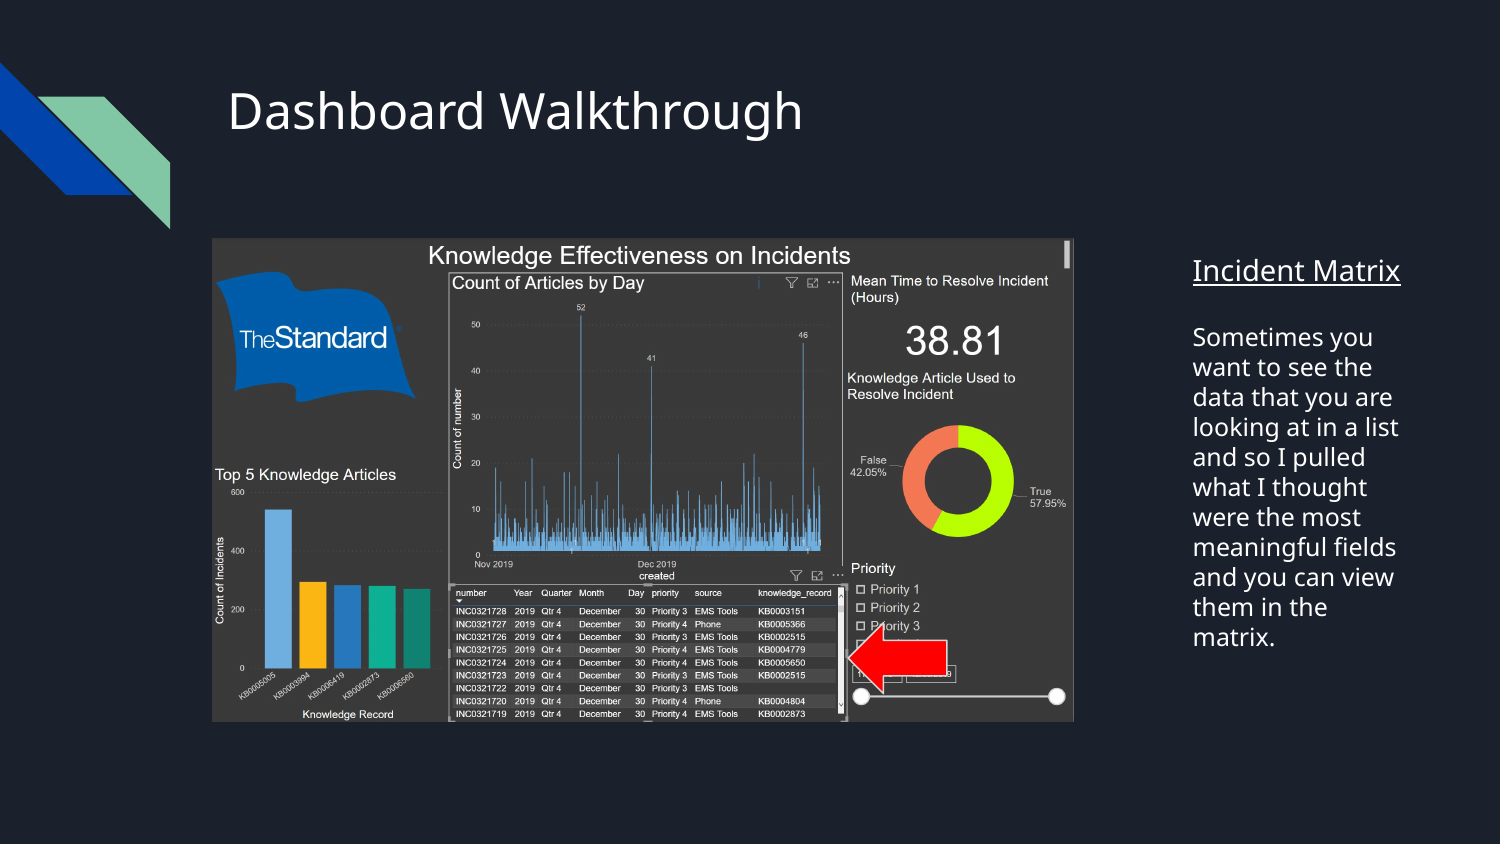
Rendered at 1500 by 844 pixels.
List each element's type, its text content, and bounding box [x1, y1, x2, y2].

text_box Incident Matrix Sometimes you want to see the data that you are looking at in a list and so I pulled what I thought were the most meaningful fields and you can view them in the matrix. [1177, 237, 1430, 724]
picture [212, 238, 1074, 722]
title Dashboard Walkthrough [212, 64, 1368, 215]
